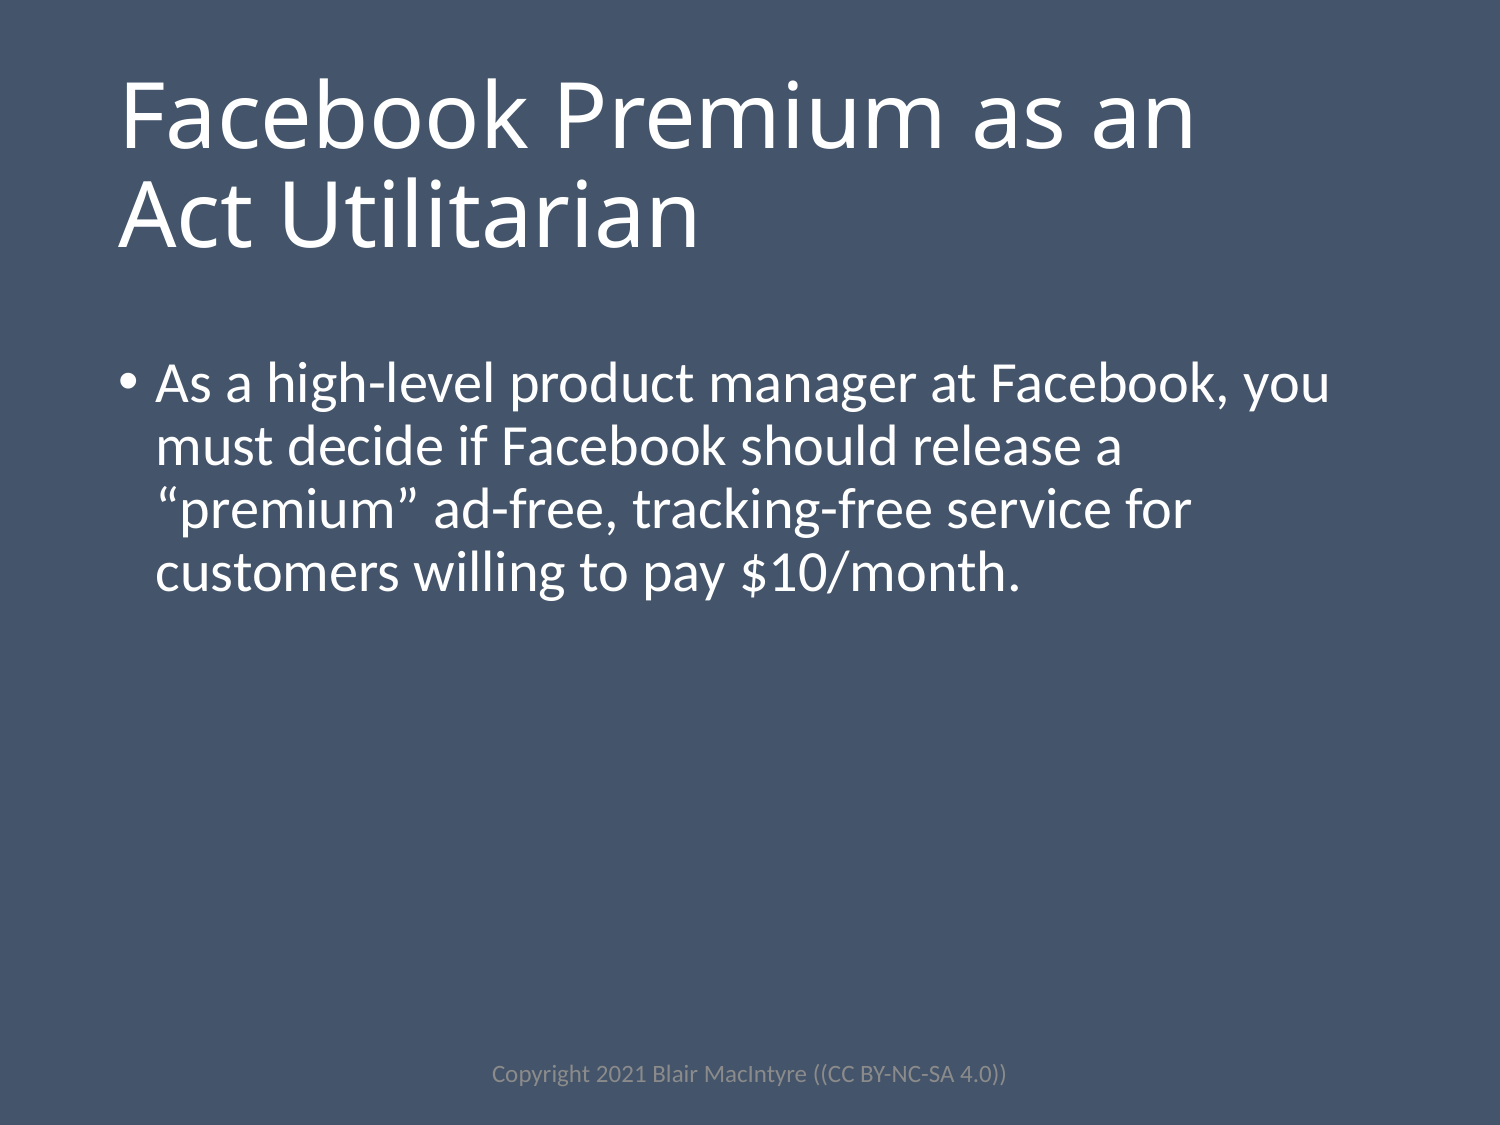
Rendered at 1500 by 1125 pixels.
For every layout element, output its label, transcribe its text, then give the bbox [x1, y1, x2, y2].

footer Copyright 2021 Blair MacIntyre ((CC BY-NC-SA 4.0)) [461, 1042, 1039, 1103]
list As a high-level product manager at Facebook, you must decide if Facebook should release a “premium” ad-free, tracking-free service for customers willing to pay $10/month. [103, 299, 1397, 657]
title Facebook Premium as an Act Utilitarian [103, 59, 1425, 278]
